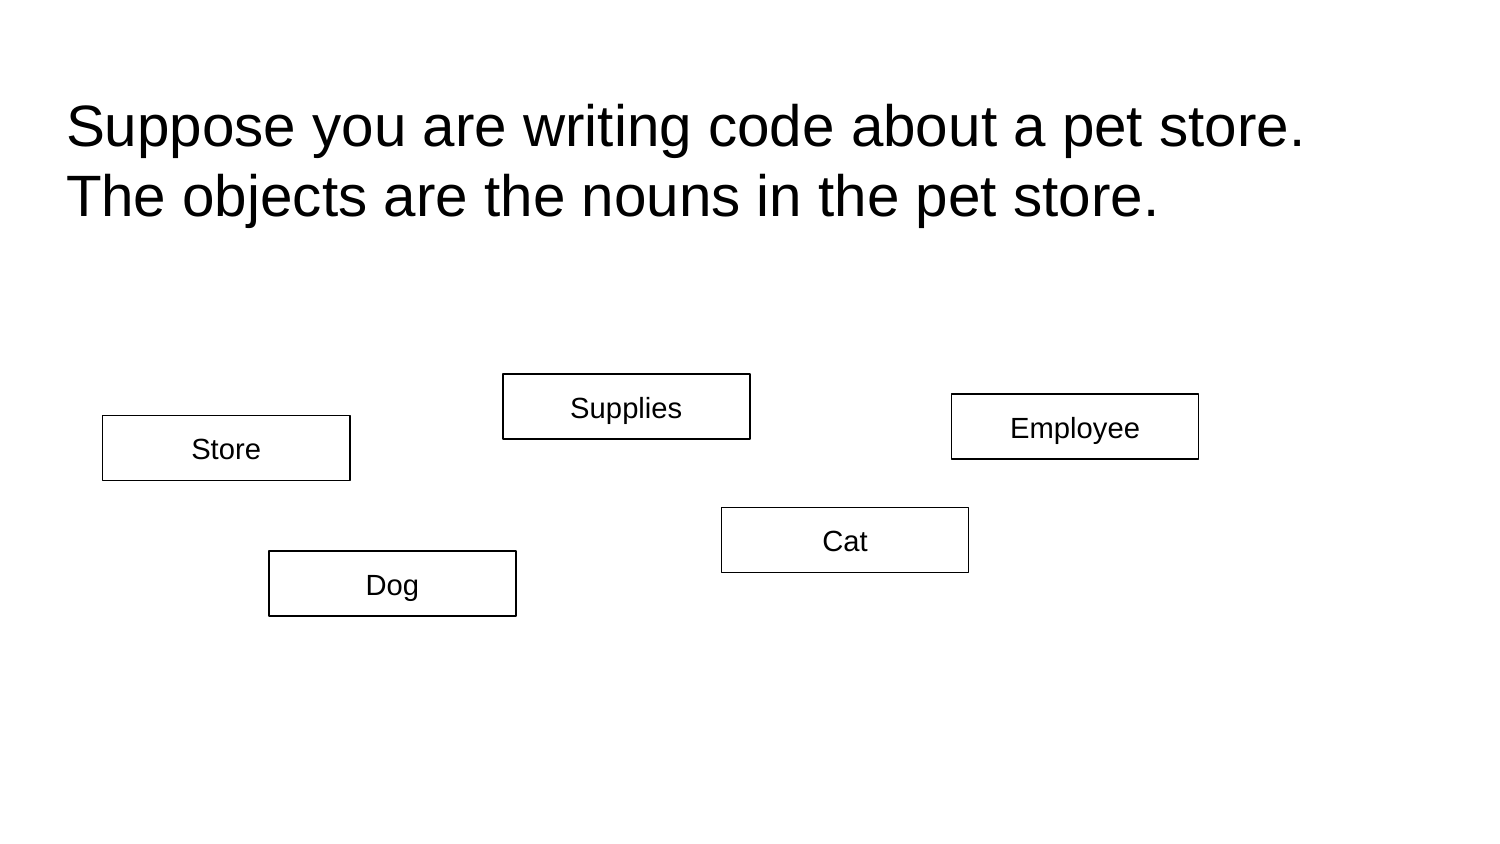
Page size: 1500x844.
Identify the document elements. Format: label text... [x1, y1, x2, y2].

text_box Employee [951, 394, 1199, 460]
title Suppose you are writing code about a pet store. The objects are the nouns in the pet store. [51, 72, 1449, 313]
text_box Cat [721, 507, 969, 573]
text_box Supplies [502, 374, 750, 439]
text_box Store [102, 415, 350, 481]
text_box Dog [268, 551, 516, 616]
